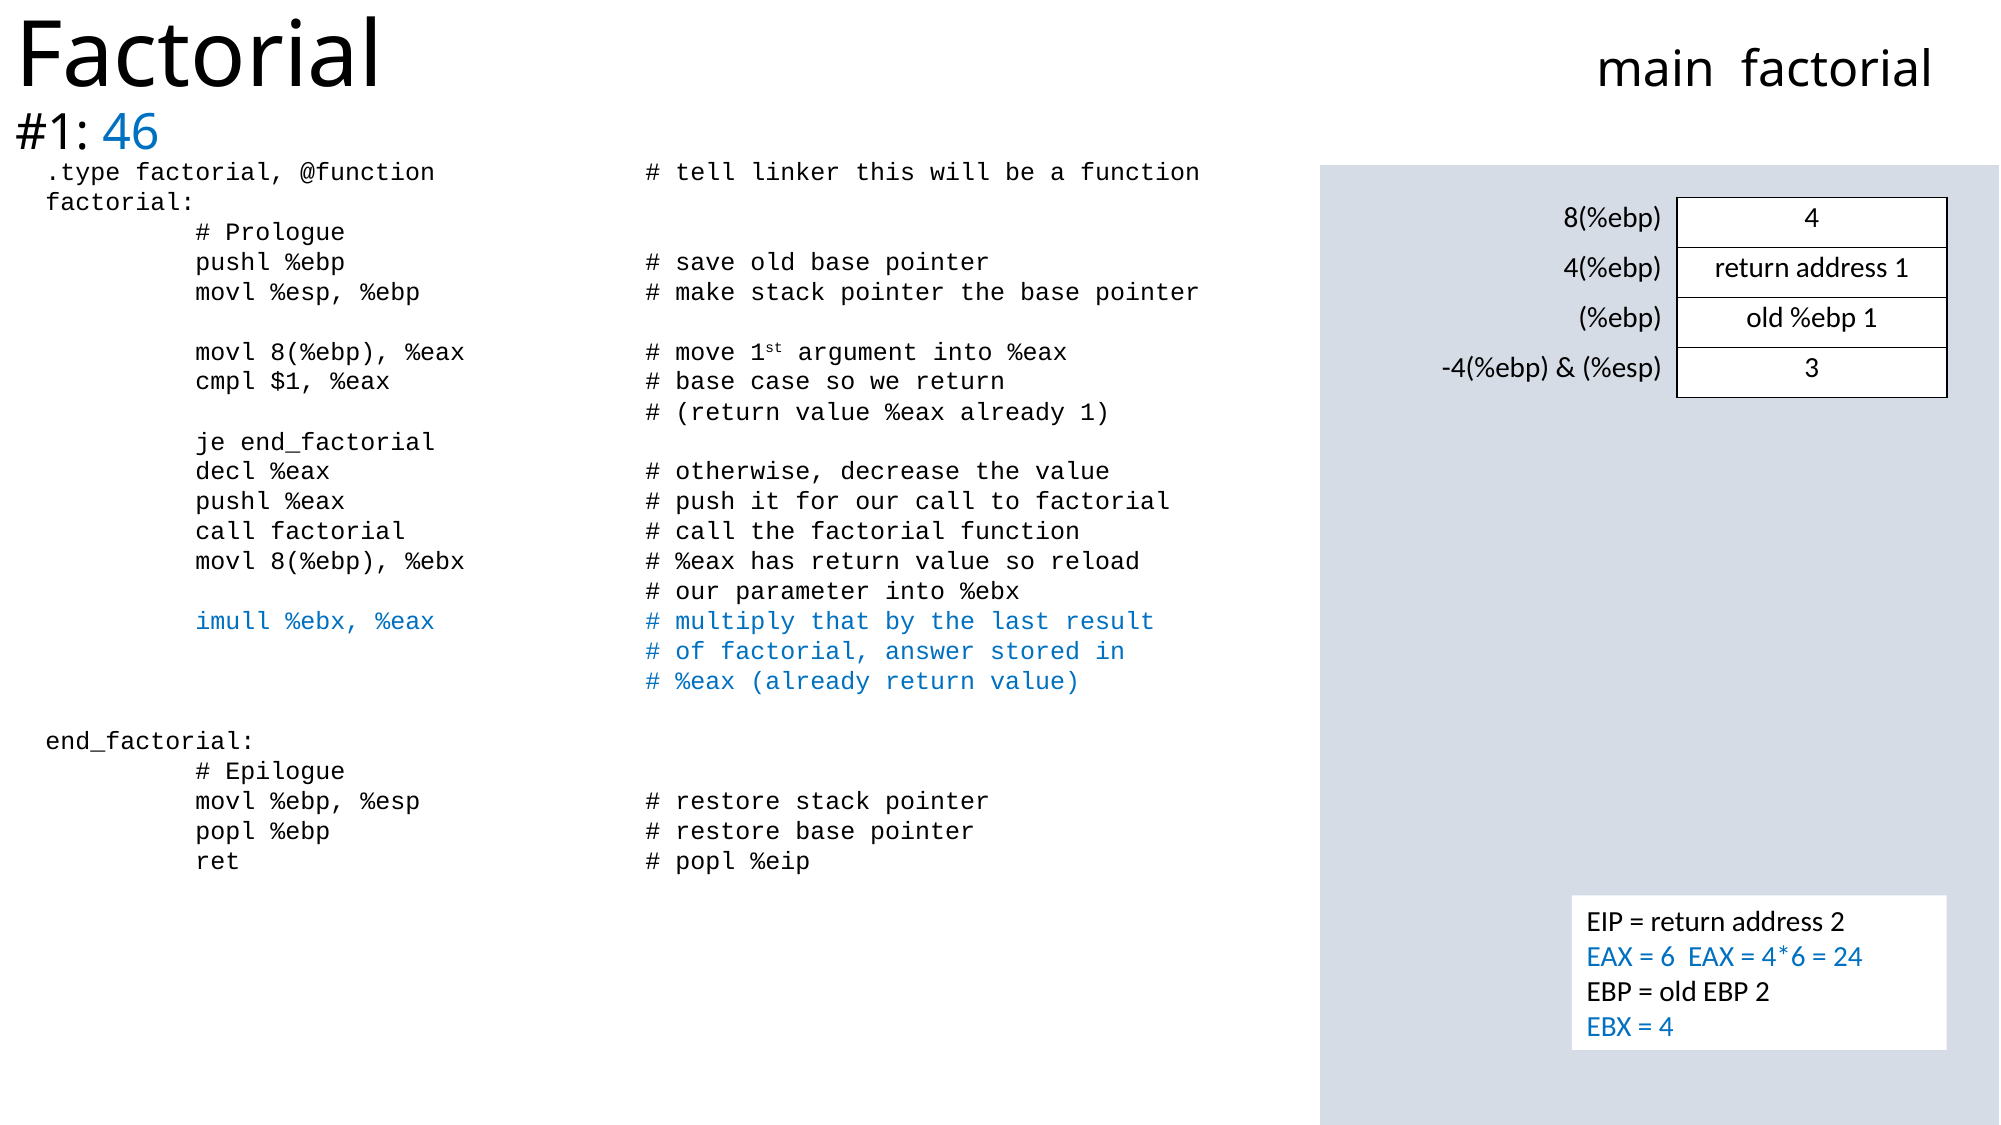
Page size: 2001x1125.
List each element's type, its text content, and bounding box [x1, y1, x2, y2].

text_box [1320, 165, 1999, 1125]
text_box .type factorial, @function # tell linker this will be a function factorial: # Prologue pushl %ebp # save old base pointer movl %esp, %ebp # make stack pointer the base pointer movl 8(%ebp), %eax # move 1st argument into %eax cmpl $1, %eax # base case so we return # (return value %eax already 1) je end_factorial decl %eax # otherwise, decrease the value pushl %eax # push it for our call to factorial call factorial # call the factorial function movl 8(%ebp), %ebx # %eax has return value so reload # our parameter into %ebx imull %ebx, %eax # multiply that by the last result # of factorial, answer stored in # %eax (already return value) end_factorial: # Epilogue movl %ebp, %esp # restore stack pointer popl %ebp # restore base pointer ret # popl %eip [30, 148, 1216, 942]
